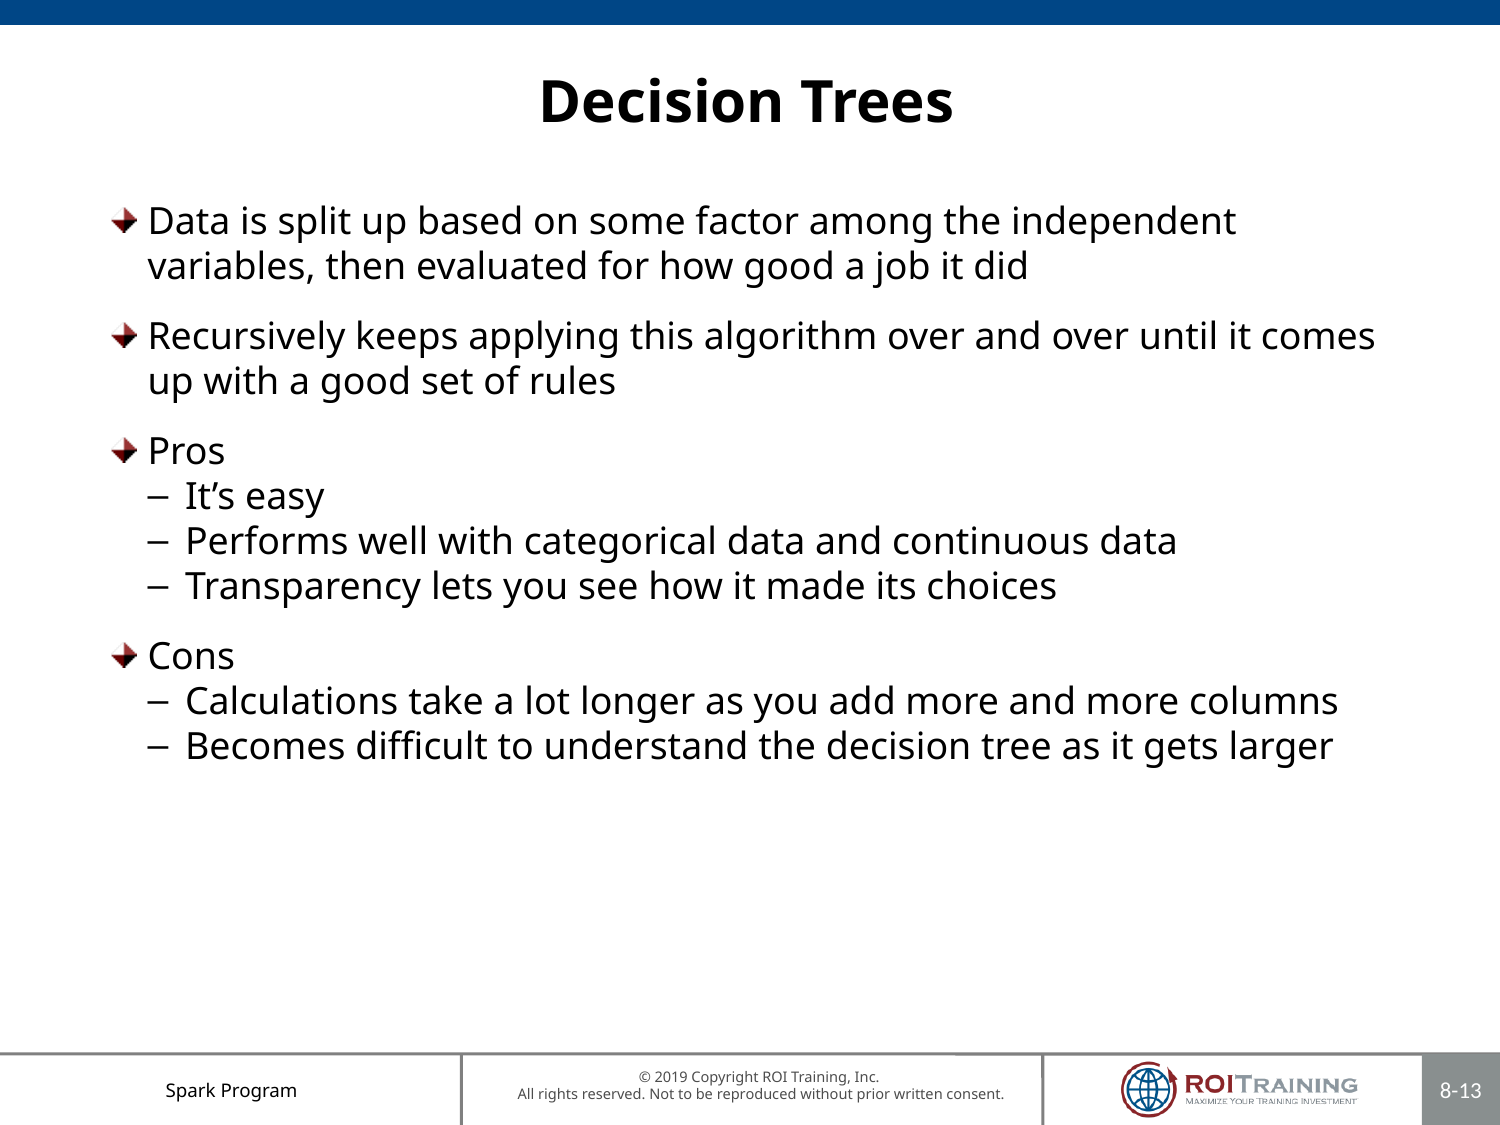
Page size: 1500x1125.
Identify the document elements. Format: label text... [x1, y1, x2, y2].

picture [110, 206, 137, 233]
picture [110, 321, 137, 348]
picture [1113, 1060, 1362, 1118]
picture [110, 641, 137, 668]
title Decision Trees [172, 47, 1322, 151]
picture [110, 436, 137, 463]
list Data is split up based on some factor among the independent variables, then evaluated for how good a job it did Recursively keeps applying this algorithm over and over until it comes up with a good set of rules Pros It’s easy Performs well with categorical data and continuous data Transparency lets you see how it made its choices Cons Calculations take a lot longer as you add more and more columns Becomes difficult to understand the decision tree as it gets larger [95, 189, 1411, 1022]
